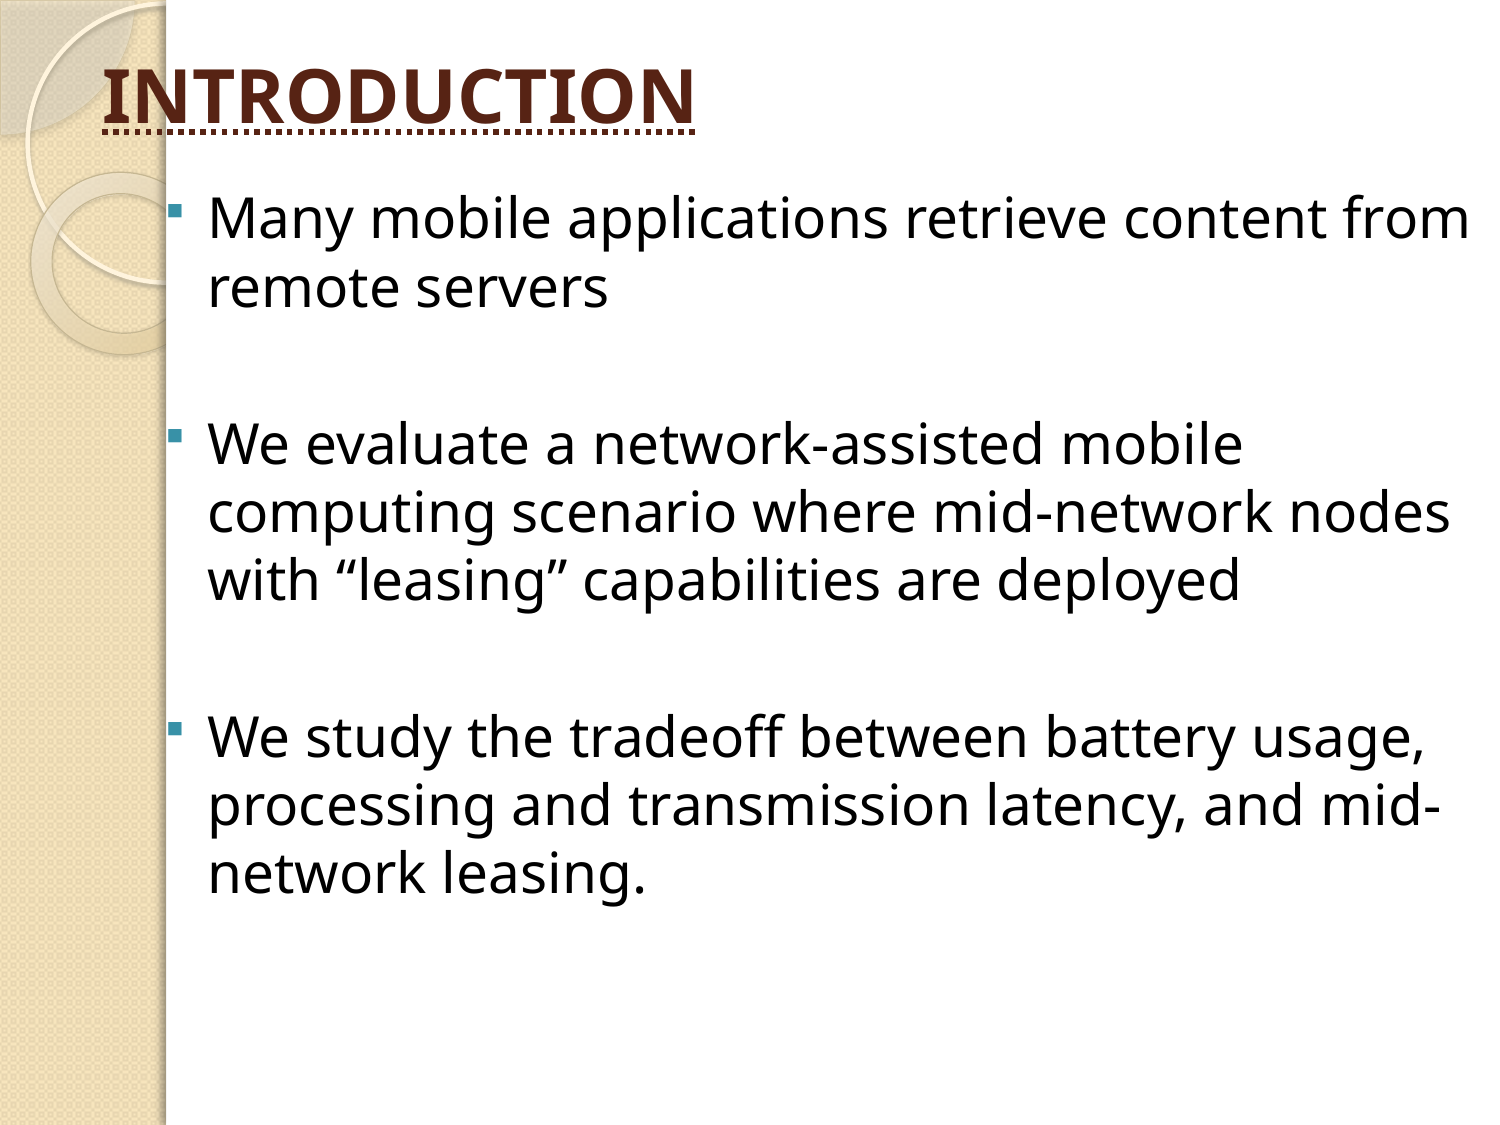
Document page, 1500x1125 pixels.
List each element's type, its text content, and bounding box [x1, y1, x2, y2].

title INTRODUCTION [87, 0, 1438, 188]
list Many mobile applications retrieve content from remote servers We evaluate a network-assisted mobile computing scenario where mid-network nodes with “leasing” capabilities are deployed We study the tradeoff between battery usage, processing and transmission latency, and mid-network leasing. [137, 174, 1488, 918]
